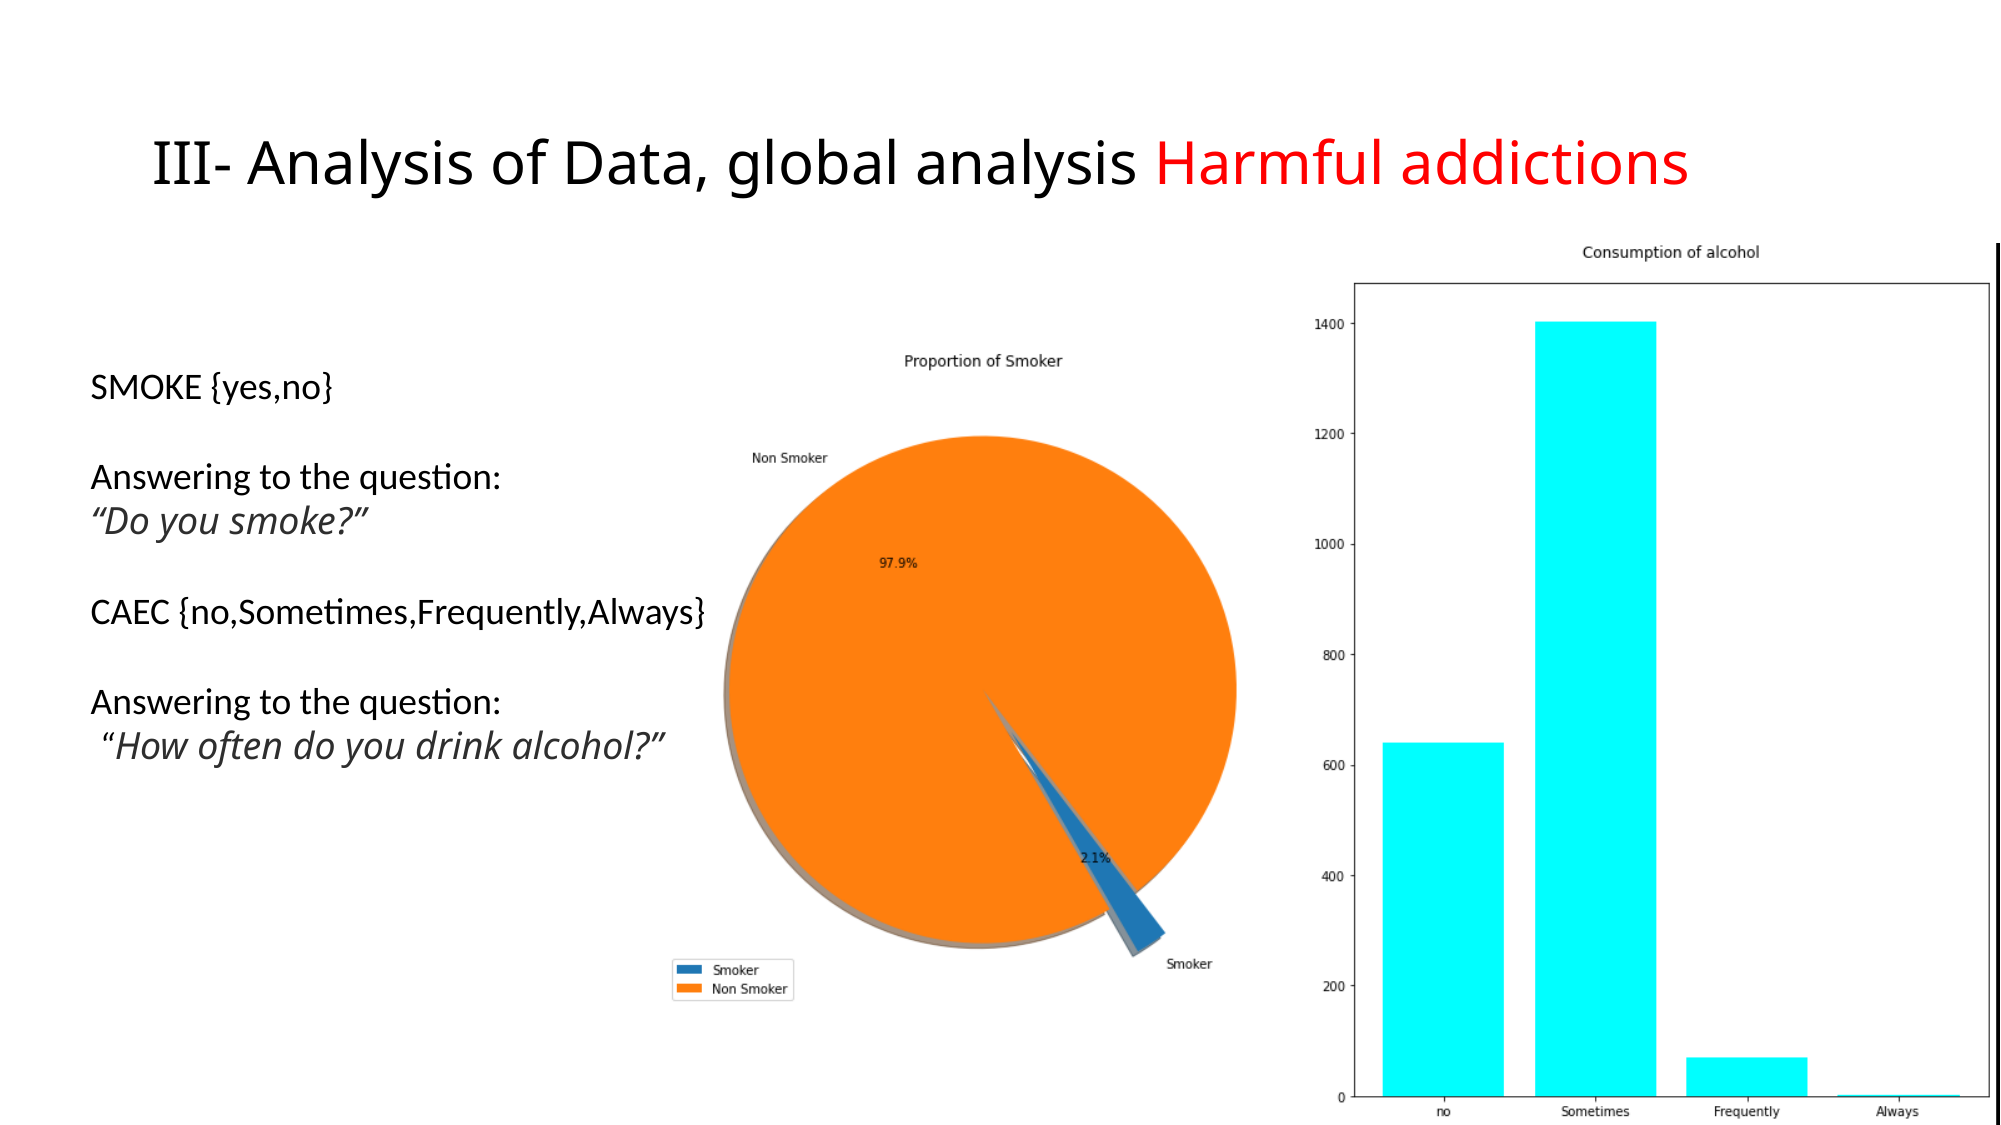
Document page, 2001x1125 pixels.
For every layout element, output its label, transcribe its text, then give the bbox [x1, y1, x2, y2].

title III- Analysis of Data, global analysis Harmful addictions [137, 59, 1863, 278]
picture [657, 243, 2000, 1125]
text_box SMOKE {yes,no} Answering to the question: “Do you smoke?” CAEC {no,Sometimes,Frequently,Always} Answering to the question: “How often do you drink alcohol?” [75, 354, 657, 775]
